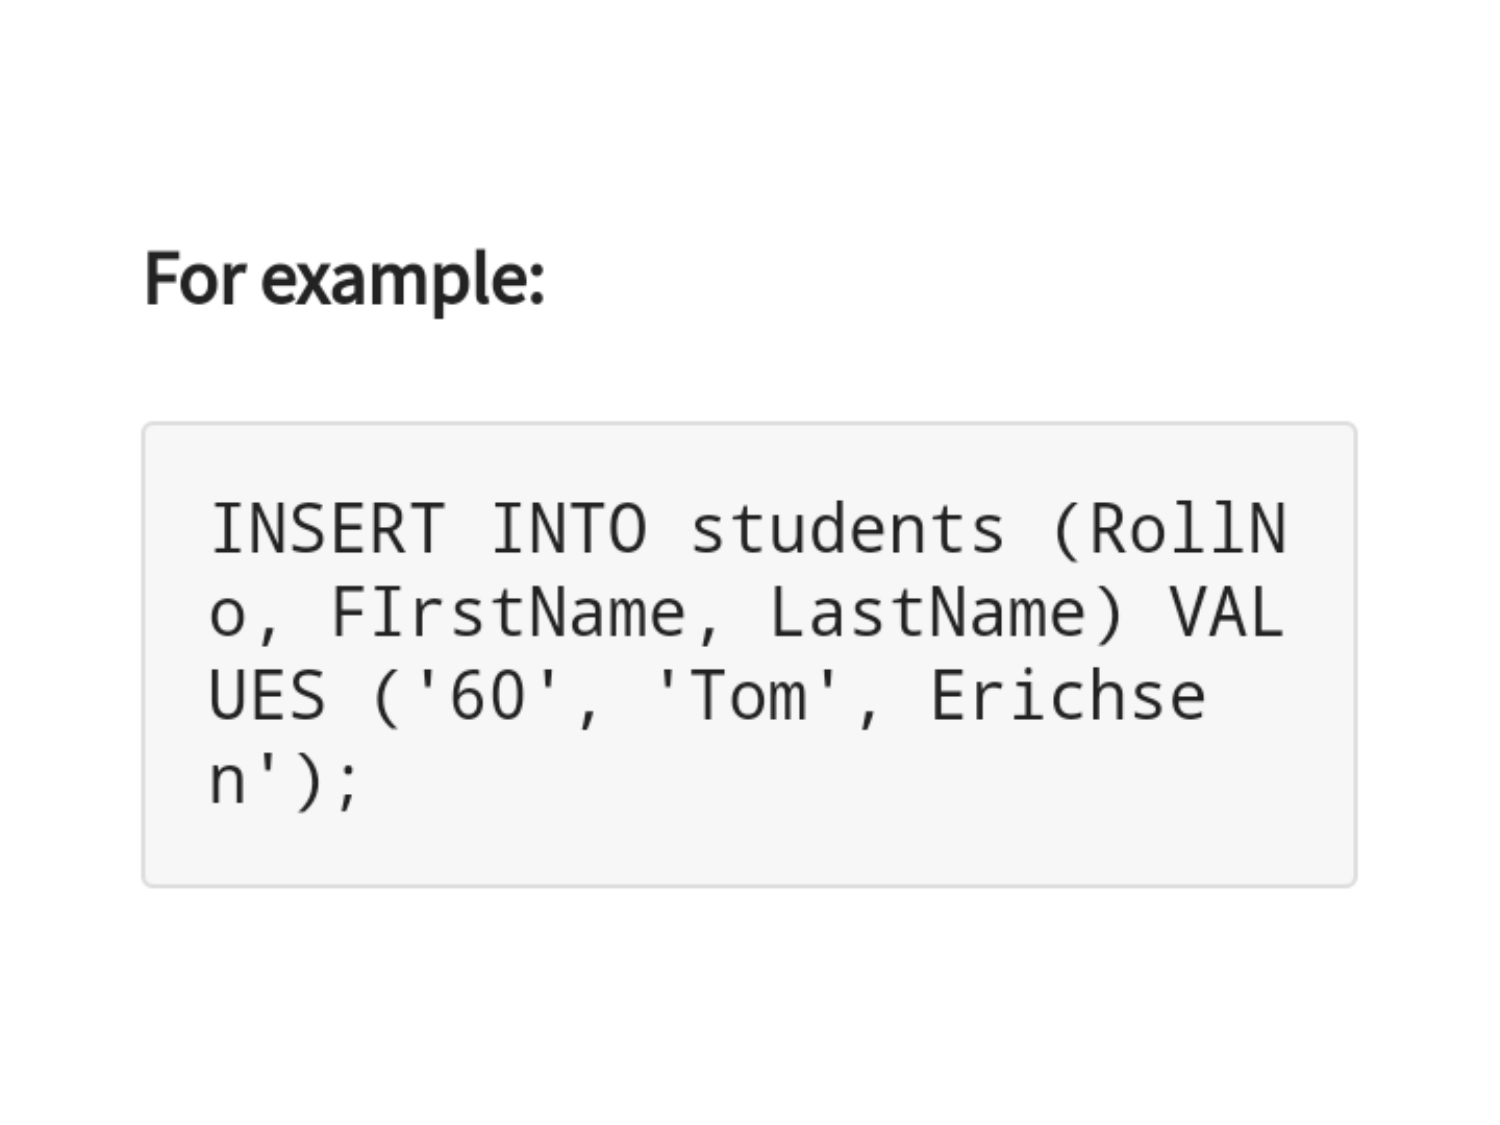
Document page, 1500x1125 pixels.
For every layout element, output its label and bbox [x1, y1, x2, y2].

picture [0, 186, 1500, 939]
